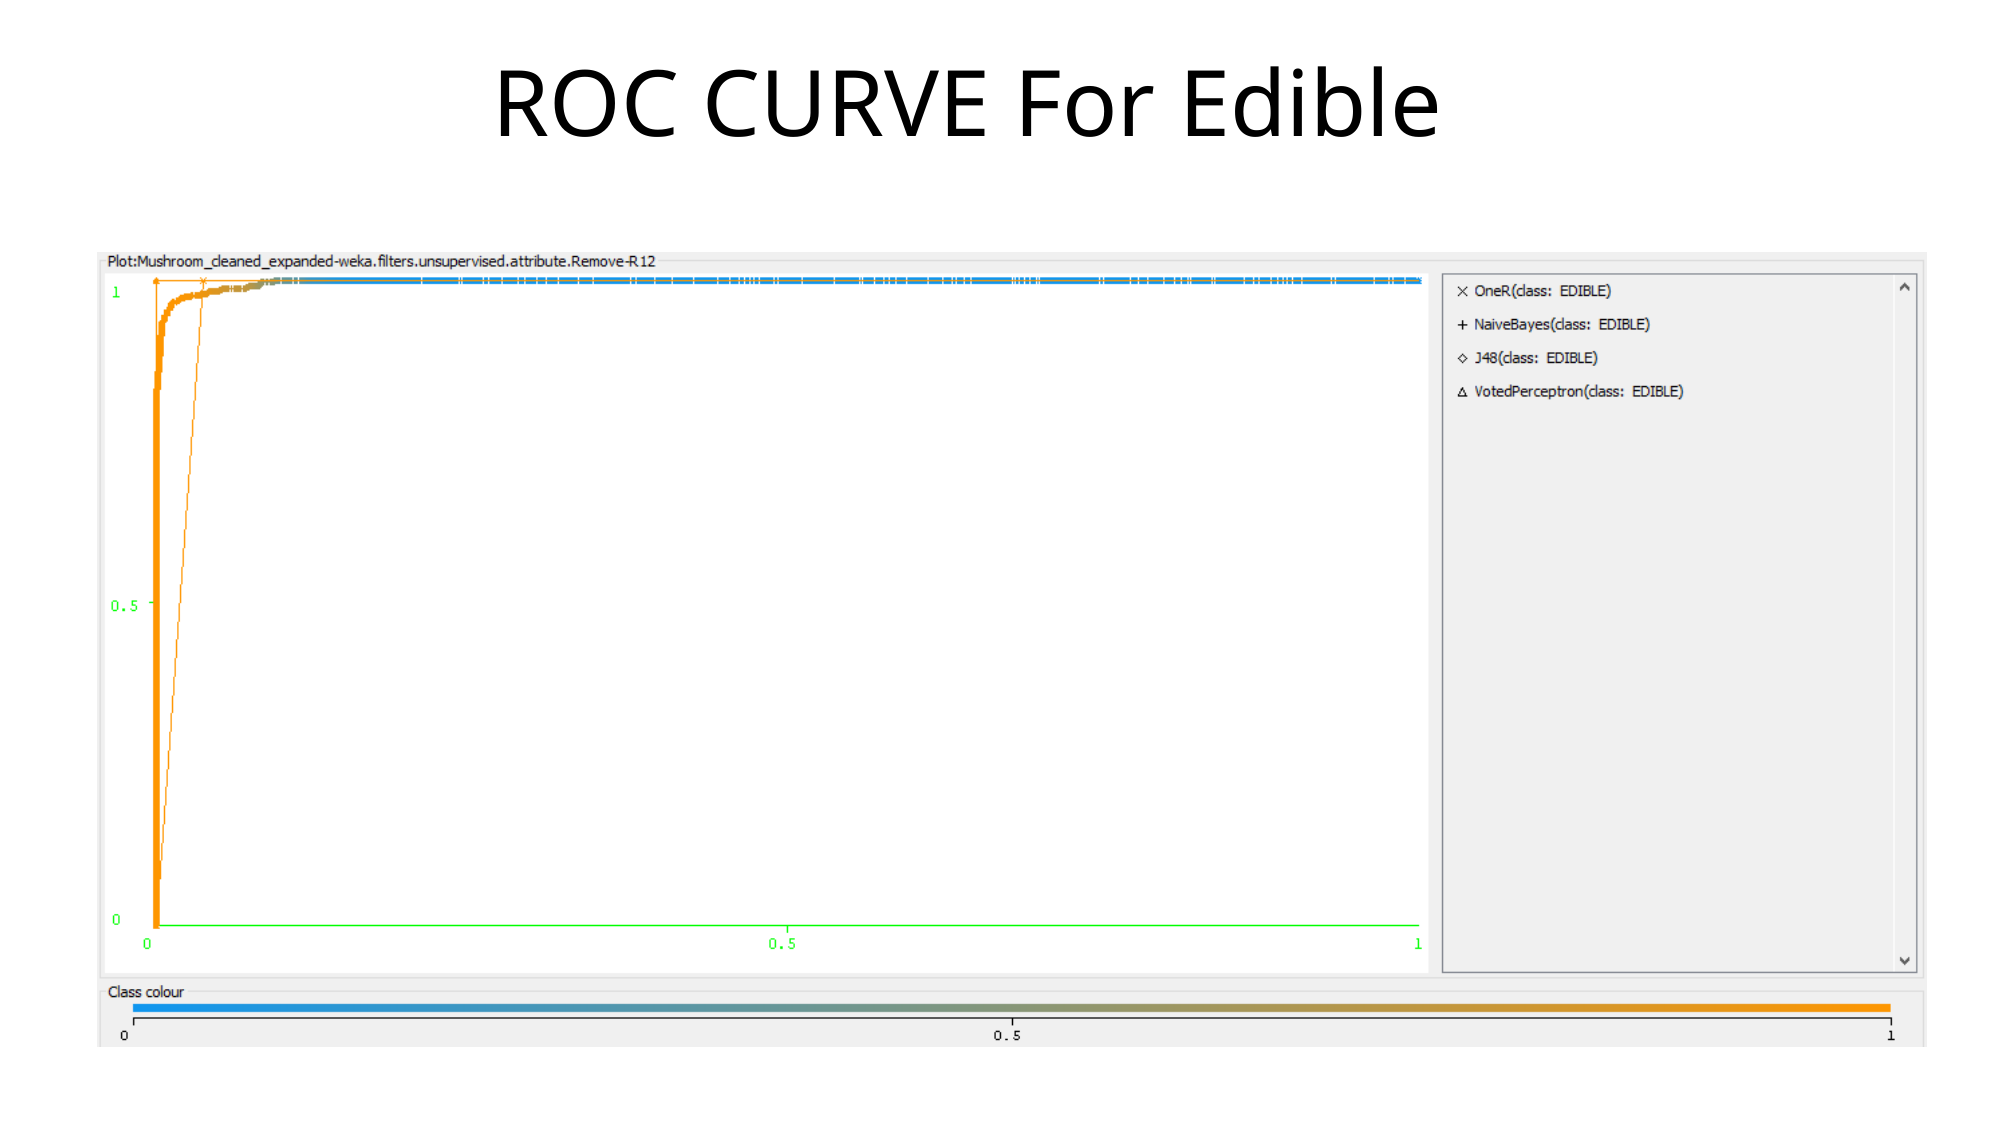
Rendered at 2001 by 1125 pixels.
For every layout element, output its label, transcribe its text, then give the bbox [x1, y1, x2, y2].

text_box ROC CURVE For Edible [346, 37, 1589, 163]
picture [97, 252, 1927, 1047]
